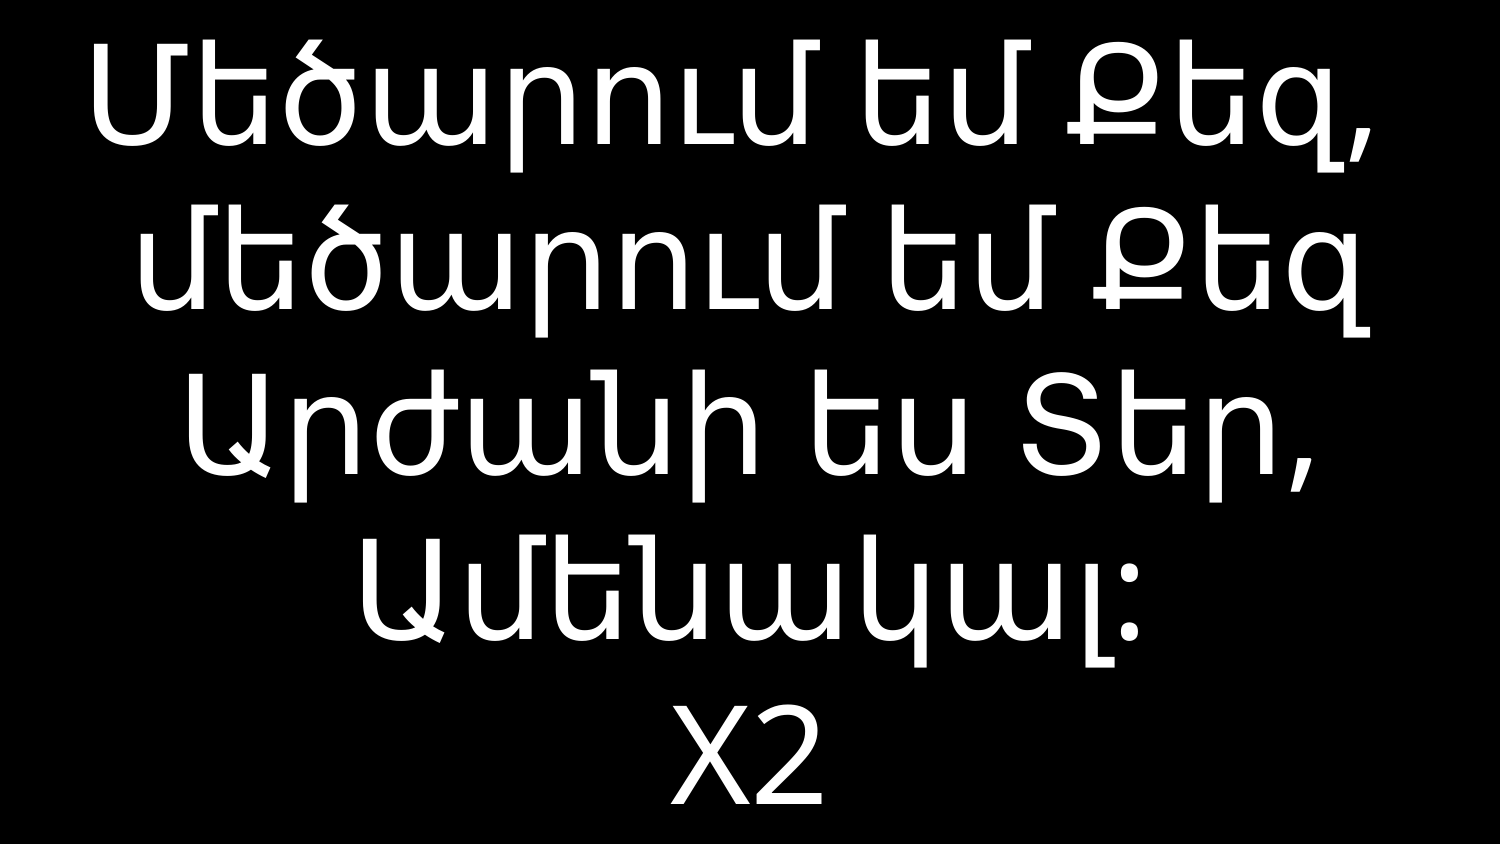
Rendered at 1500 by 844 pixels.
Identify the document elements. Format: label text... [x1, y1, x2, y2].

title Մեծարում եմ Քեզ, մեծարում եմ Քեզ Արժանի ես Տեր, Ամենակալ: X2 [0, 0, 1500, 844]
